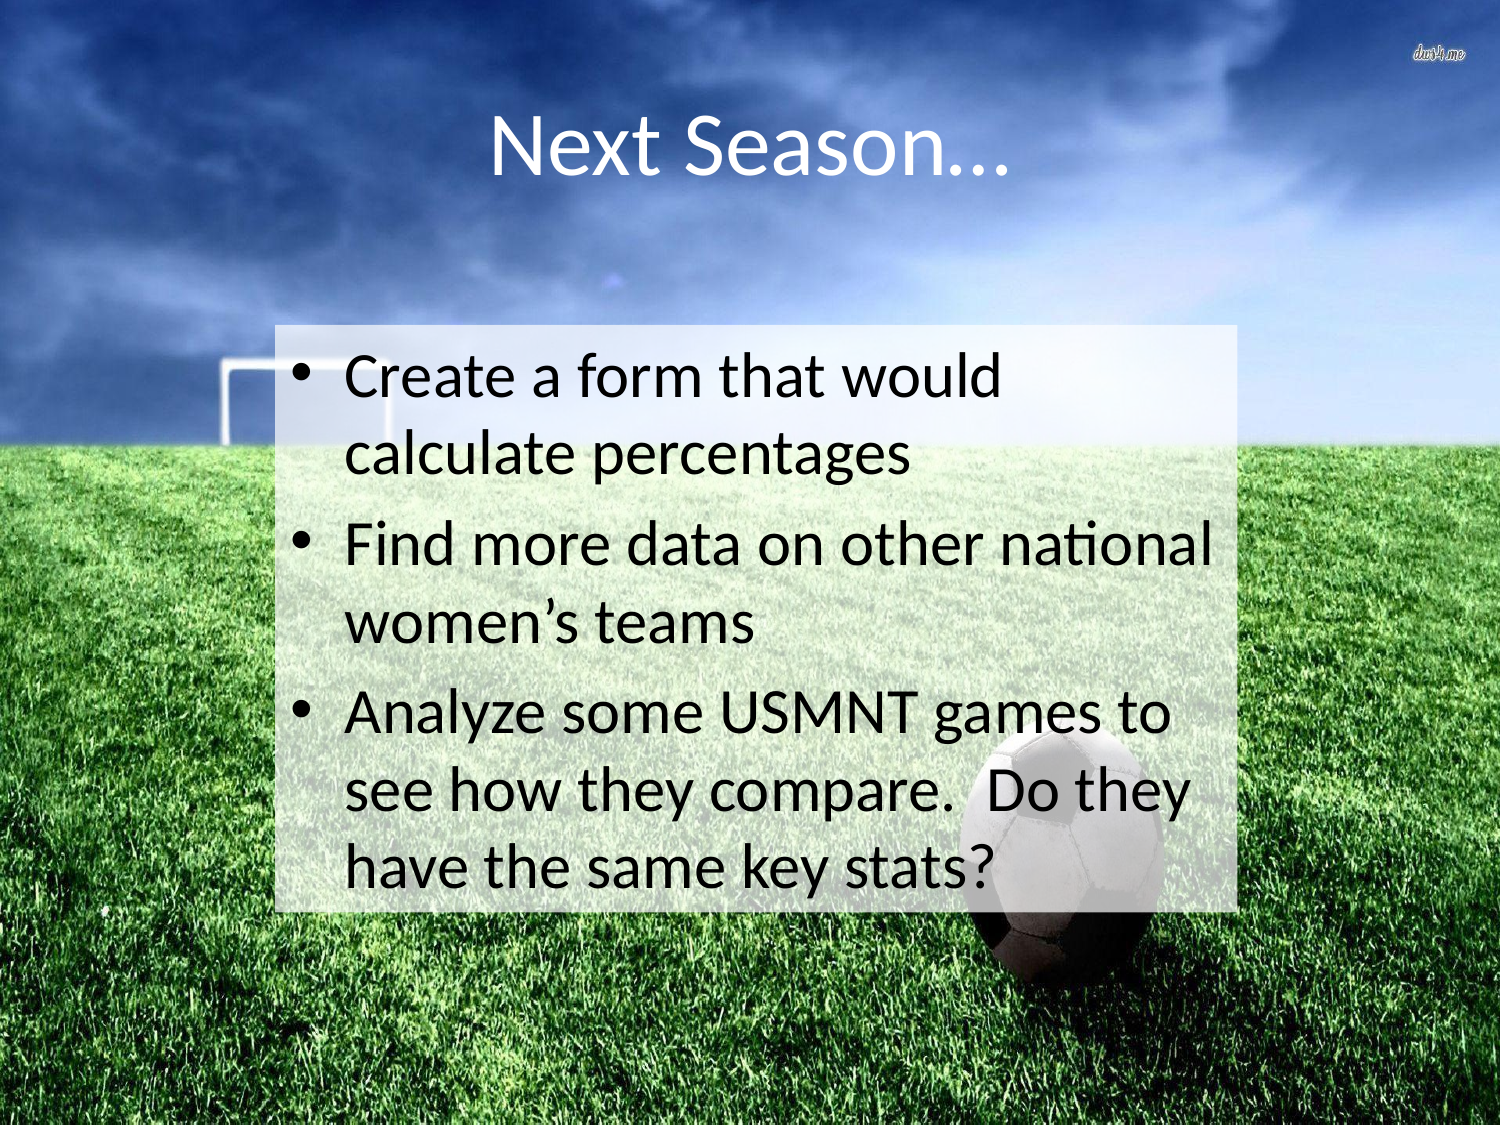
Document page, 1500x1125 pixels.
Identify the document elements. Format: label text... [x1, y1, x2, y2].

picture [0, 0, 1500, 1125]
list Create a form that would calculate percentages Find more data on other national women’s teams Analyze some USMNT games to see how they compare. Do they have the same key stats? [275, 324, 1238, 913]
title Next Season… [75, 45, 1425, 233]
